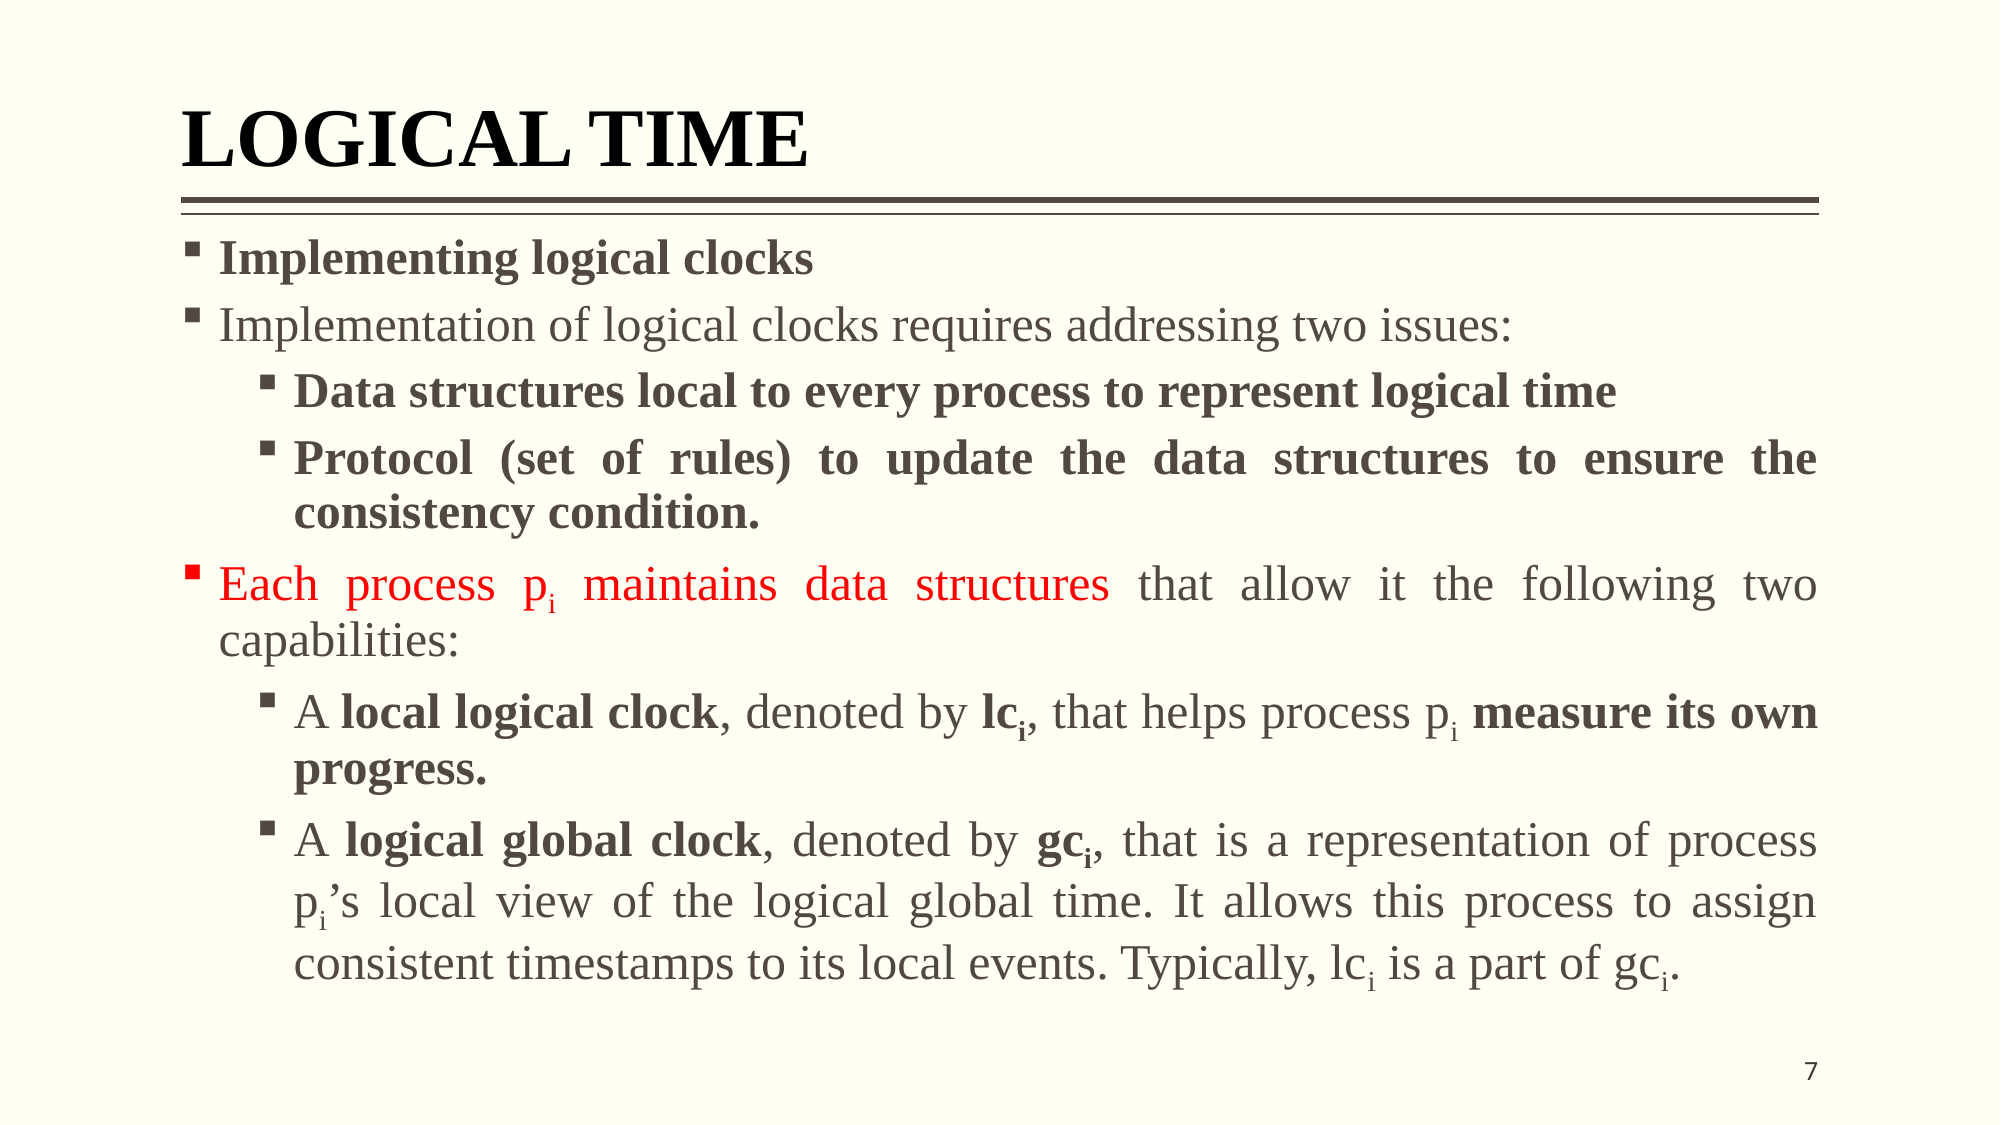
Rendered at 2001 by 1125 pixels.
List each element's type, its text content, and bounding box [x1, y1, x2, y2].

slide_number 7 [1518, 1042, 1819, 1103]
title LOGICAL TIME [181, 83, 1819, 193]
list Implementing logical clocks Implementation of logical clocks requires addressing two issues: Data structures local to every process to represent logical time Protocol (set of rules) to update the data structures to ensure the consistency condition. Each process pi maintains data structures that allow it the following two capabilities: A local logical clock, denoted by lci, that helps process pi measure its own progress. A logical global clock, denoted by gci, that is a representation of process pi’s local view of the logical global time. It allows this process to assign consistent timestamps to its local events. Typically, lci is a part of gci. [181, 224, 1819, 1043]
